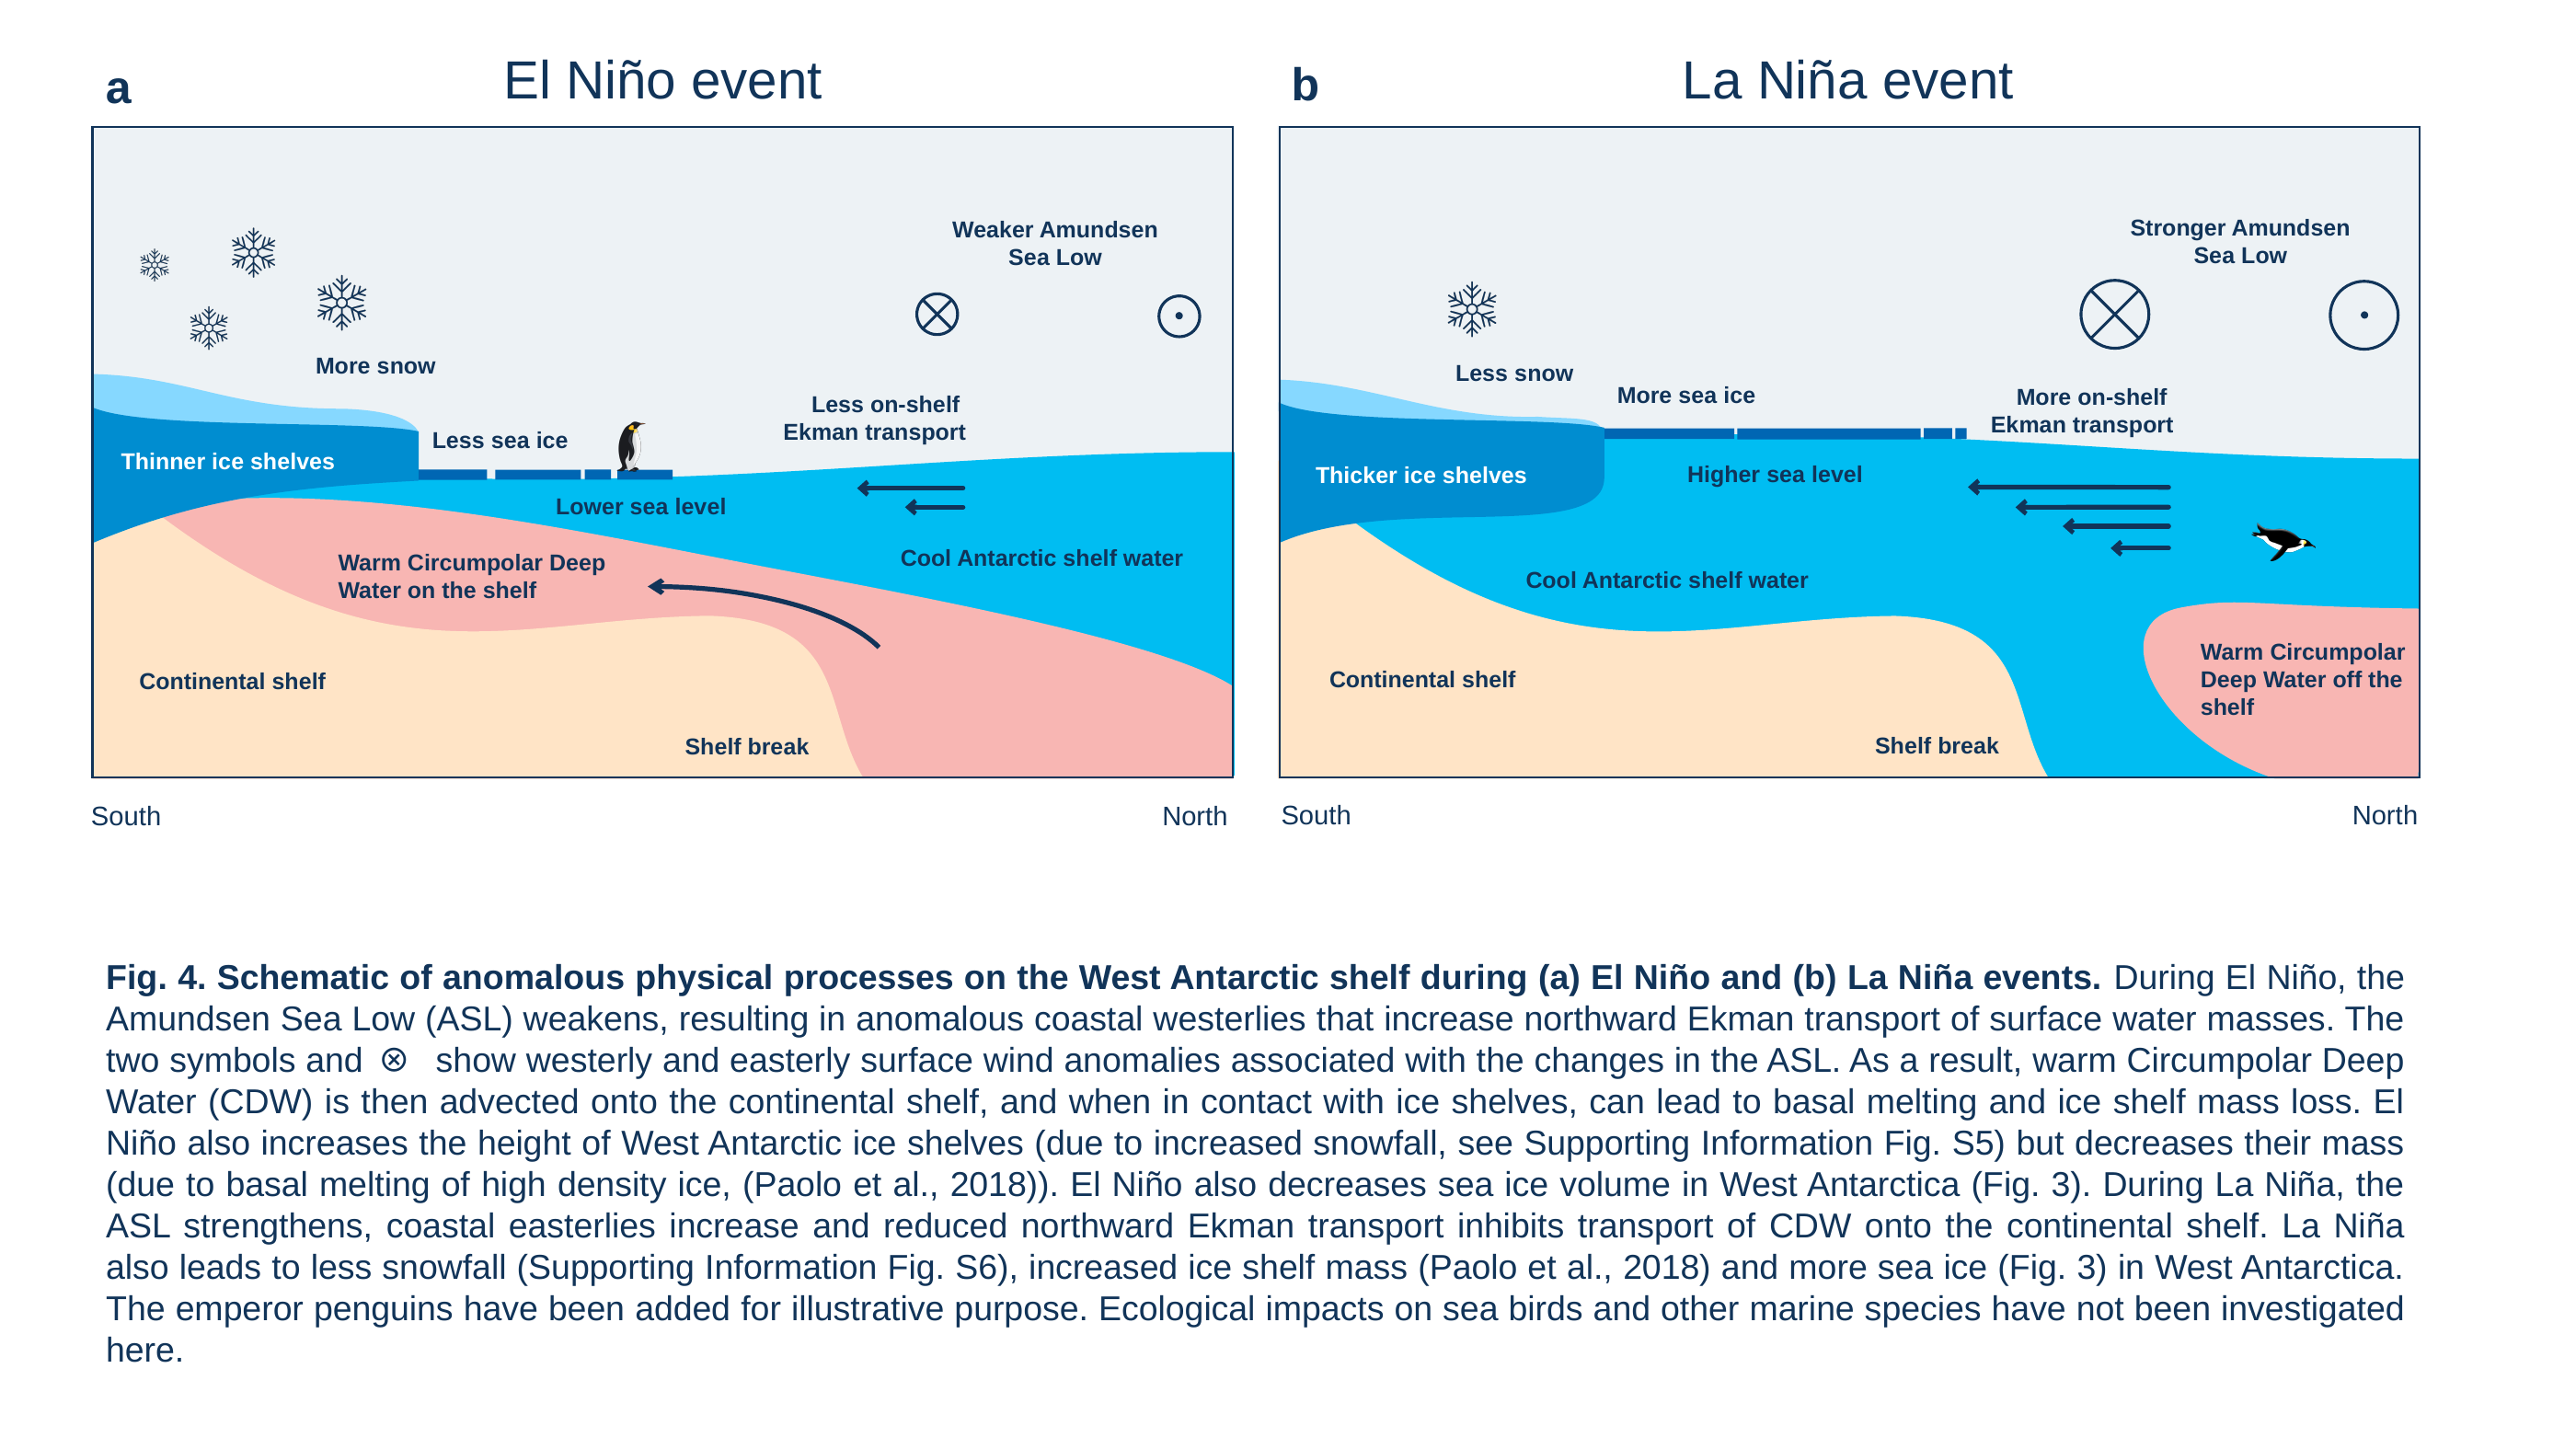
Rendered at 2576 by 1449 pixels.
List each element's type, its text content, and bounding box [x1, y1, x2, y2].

picture [178, 296, 240, 360]
text_box North [2098, 791, 2432, 837]
text_box La Niña event [1278, 38, 2420, 117]
text_box [648, 580, 880, 684]
picture [301, 262, 383, 343]
text_box Warm Circumpolar Deep Water off the shelf [2421, 630, 2431, 727]
text_box Shelf break [1710, 724, 2013, 765]
text_box El Niño event [92, 38, 1234, 117]
text_box [1175, 312, 1183, 320]
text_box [2090, 290, 2139, 339]
text_box Lower sea level [542, 485, 854, 526]
text_box Continental shelf [1316, 658, 1626, 700]
text_box Higher sea level [1673, 453, 1985, 494]
text_box South [1267, 791, 1577, 837]
picture [131, 241, 178, 289]
picture [2254, 525, 2309, 559]
picture [1432, 269, 1512, 351]
text_box Cool Antarctic shelf water [1512, 558, 1824, 600]
text_box South [77, 791, 387, 838]
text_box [923, 299, 952, 329]
text_box North [907, 791, 1242, 838]
text_box [1954, 427, 1968, 440]
text_box [418, 468, 488, 481]
text_box [1279, 126, 2421, 778]
picture [217, 216, 290, 289]
text_box Fig. 4. Schematic of anomalous physical processes on the West Antarctic shelf during (a) El Niño and (b) La Niña events. During El Niño, the Amundsen Sea Low (ASL) weakens, resulting in anomalous coastal westerlies that increase northward Ekman transport of surface water masses. The two symbols and ⊗ show westerly and easterly surface wind anomalies associated with the changes in the ASL. As a result, warm Circumpolar Deep Water (CDW) is then advected onto the continental shelf, and when in contact with ice shelves, can lead to basal melting and ice shelf mass loss. El Niño also increases the height of West Antarctic ice shelves (due to increased snowfall, see Supporting Information Fig. S5) but decreases their mass (due to basal melting of high density ice, (Paolo et al., 2018)). El Niño also decreases sea ice volume in West Antarctica (Fig. 3). During La Niña, the ASL strengthens, coastal easterlies increase and reduced northward Ekman transport inhibits transport of CDW onto the continental shelf. La Niña also leads to less snowfall (Supporting Information Fig. S6), increased ice shelf mass (Paolo et al., 2018) and more sea ice (Fig. 3) in West Antarctica. The emperor penguins have been added for illustrative purpose. Ecological impacts on sea birds and other marine species have not been investigated here. [92, 949, 2419, 1376]
picture [616, 421, 646, 472]
text_box b [1277, 48, 1332, 118]
text_box [915, 293, 959, 336]
text_box [1157, 294, 1202, 339]
text_box [91, 126, 1234, 778]
text_box a [91, 50, 146, 120]
